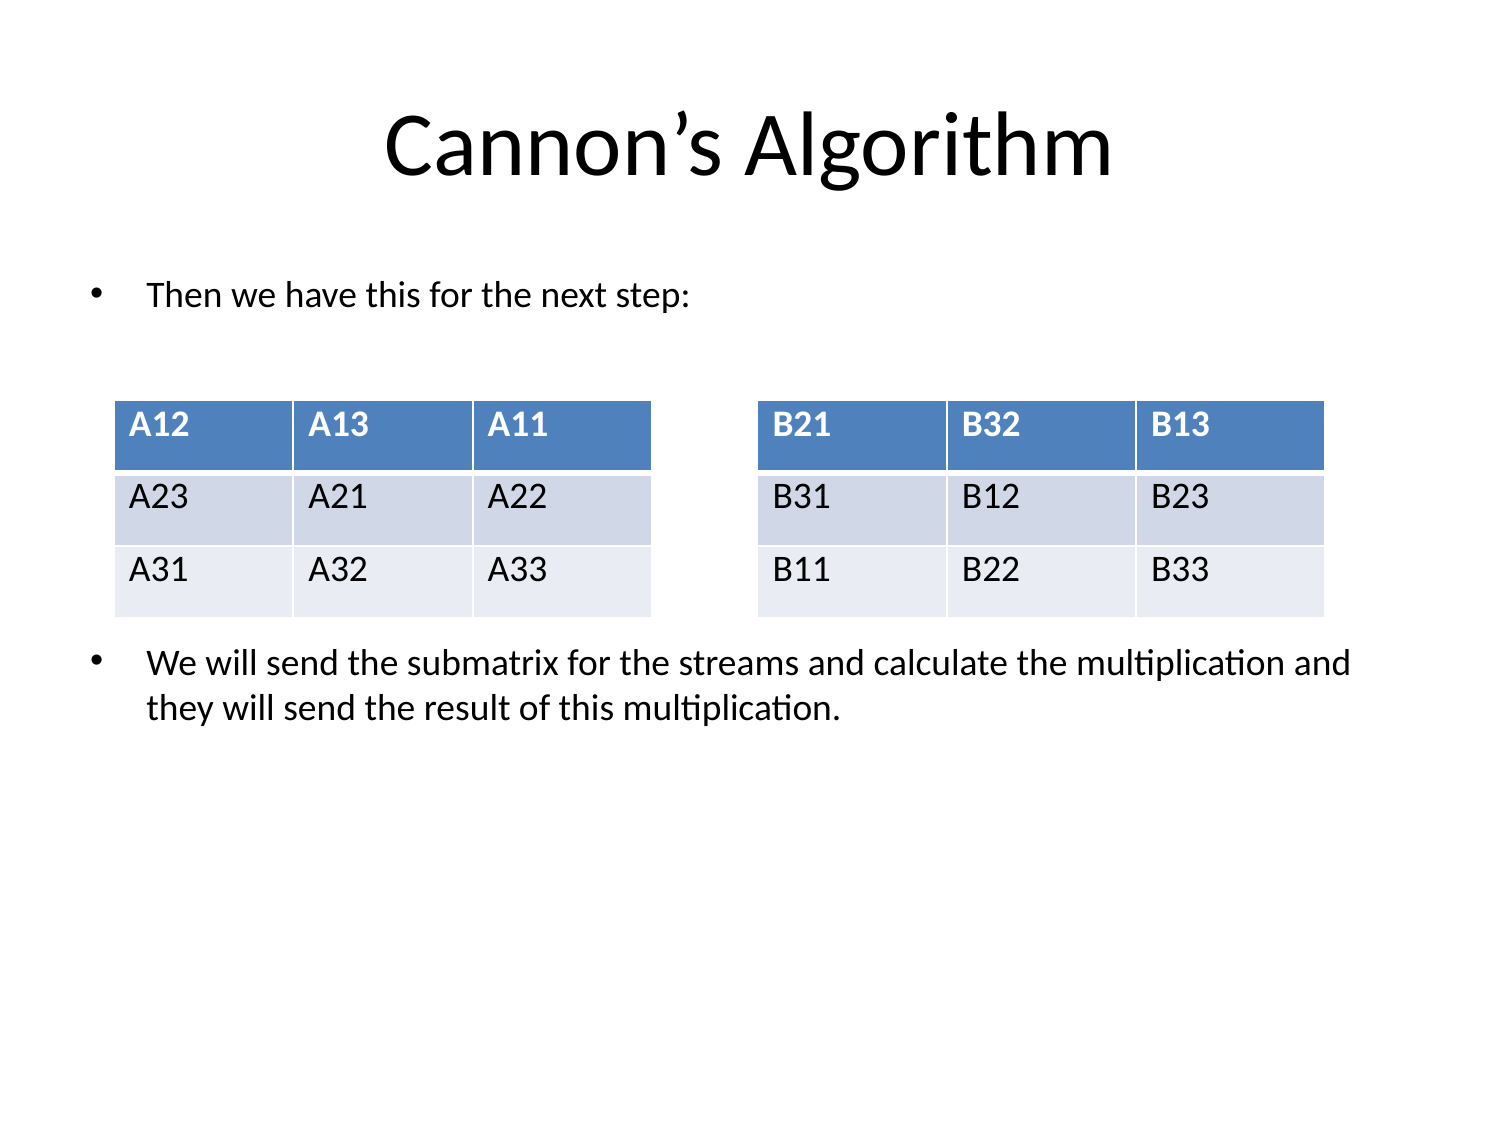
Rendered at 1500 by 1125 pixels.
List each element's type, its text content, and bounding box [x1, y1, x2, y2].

table_header B13 [1137, 401, 1324, 470]
table_header A12 [115, 401, 292, 470]
table_header A11 [474, 401, 651, 470]
table_cell B12 [948, 476, 1135, 545]
table_cell A23 [115, 476, 292, 545]
table_cell B33 [1137, 547, 1324, 617]
list Then we have this for the next step: We will send the submatrix for the streams and calculate the multiplication and they will send the result of this multiplication. [75, 262, 1425, 1005]
table_cell A33 [474, 547, 651, 617]
table_cell A31 [115, 547, 292, 617]
table_header B21 [758, 401, 946, 470]
title Cannon’s Algorithm [75, 45, 1425, 233]
table_cell A21 [294, 476, 472, 545]
table_cell A32 [294, 547, 472, 617]
table_cell B23 [1137, 476, 1324, 545]
table_cell B31 [758, 476, 946, 545]
table_cell B11 [758, 547, 946, 617]
table_header B32 [948, 401, 1135, 470]
table_cell B22 [948, 547, 1135, 617]
table_header A13 [294, 401, 472, 470]
table_cell A22 [474, 476, 651, 545]
